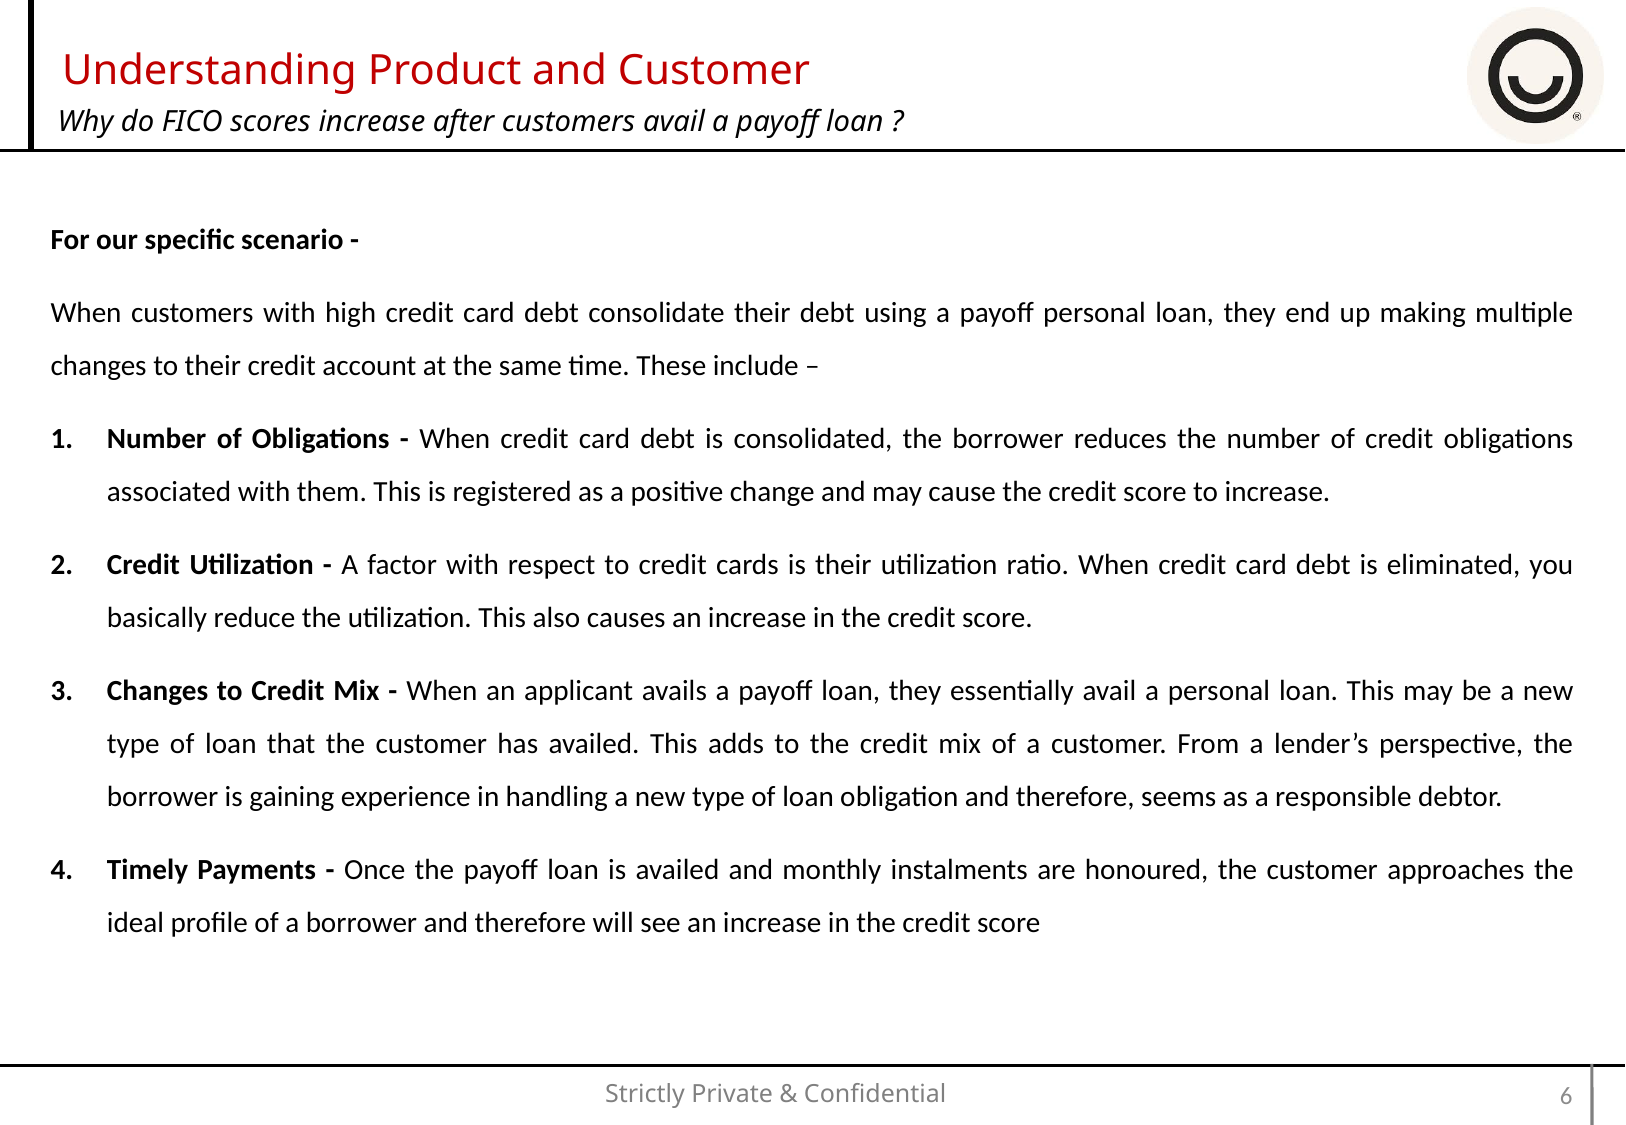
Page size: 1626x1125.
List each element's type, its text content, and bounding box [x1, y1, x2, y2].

title Understanding Product and Customer [35, 41, 1597, 108]
list For our specific scenario - When customers with high credit card debt consolidate their debt using a payoff personal loan, they end up making multiple changes to their credit account at the same time. These include – Number of Obligations - When credit card debt is consolidated, the borrower reduces the number of credit obligations associated with them. This is registered as a positive change and may cause the credit score to increase. Credit Utilization - A factor with respect to credit cards is their utilization ratio. When credit card debt is eliminated, you basically reduce the utilization. This also causes an increase in the credit score. Changes to Credit Mix - When an applicant avails a payoff loan, they essentially avail a personal loan. This may be a new type of loan that the customer has availed. This adds to the credit mix of a customer. From a lender’s perspective, the borrower is gaining experience in handling a new type of loan obligation and therefore, seems as a responsible debtor. Timely Payments - Once the payoff loan is availed and monthly instalments are honoured, the customer approaches the ideal profile of a borrower and therefore will see an increase in the credit score [35, 194, 1590, 978]
slide_number 6 [1221, 1065, 1588, 1125]
list Why do FICO scores increase after customers avail a payoff loan ? [31, 98, 1588, 148]
picture [1467, 7, 1604, 144]
